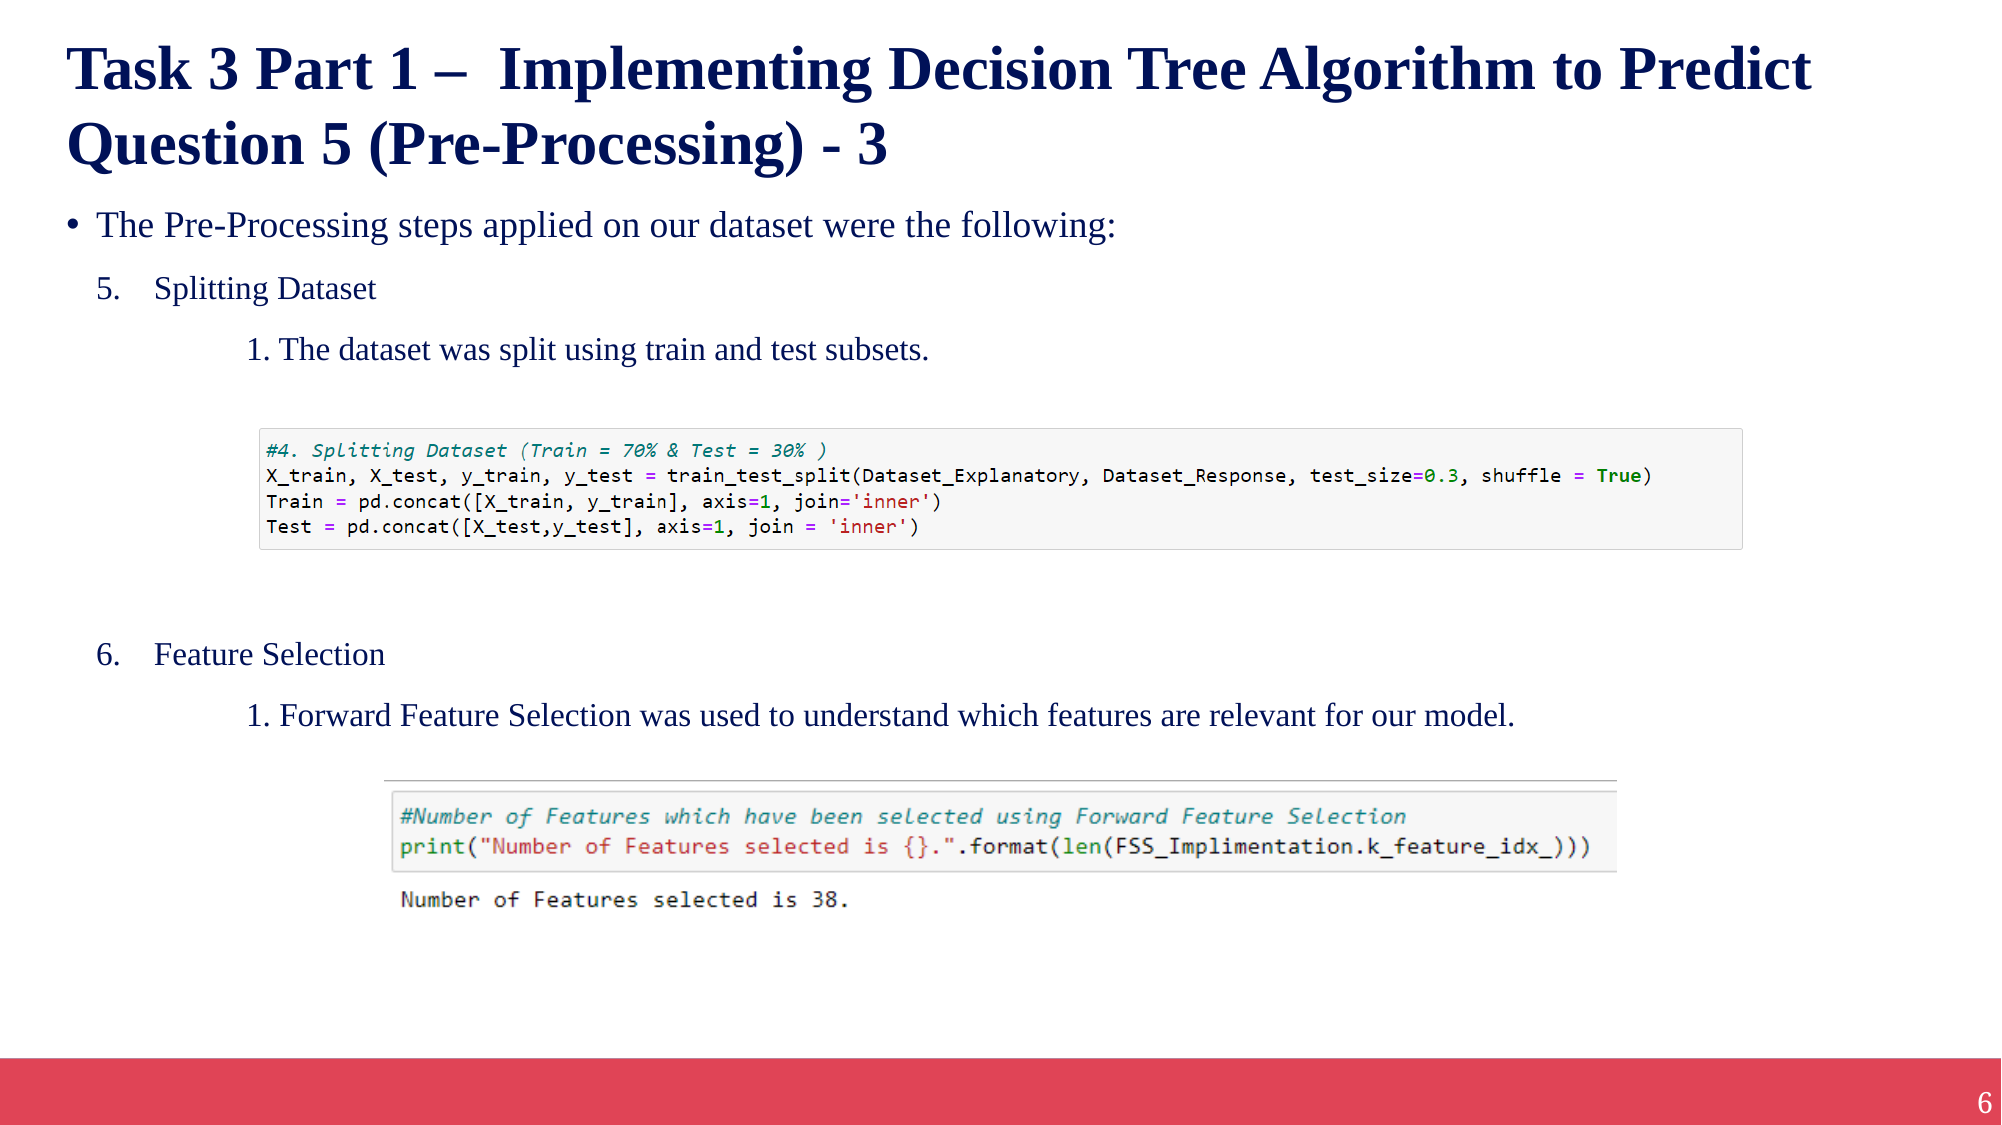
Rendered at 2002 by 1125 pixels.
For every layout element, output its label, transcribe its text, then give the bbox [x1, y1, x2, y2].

picture [251, 417, 1750, 563]
title Task 3 Part 1 – Implementing Decision Tree Algorithm to Predict Question 5 (Pre-Processing) - 3 [66, 66, 1935, 138]
picture [384, 780, 1617, 924]
list The Pre-Processing steps applied on our dataset were the following: 5. Splitting Dataset 1. The dataset was split using train and test subsets. 6. Feature Selection 1. Forward Feature Selection was used to understand which features are relevant for our model. [66, 205, 1935, 993]
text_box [0, 1058, 2001, 1125]
